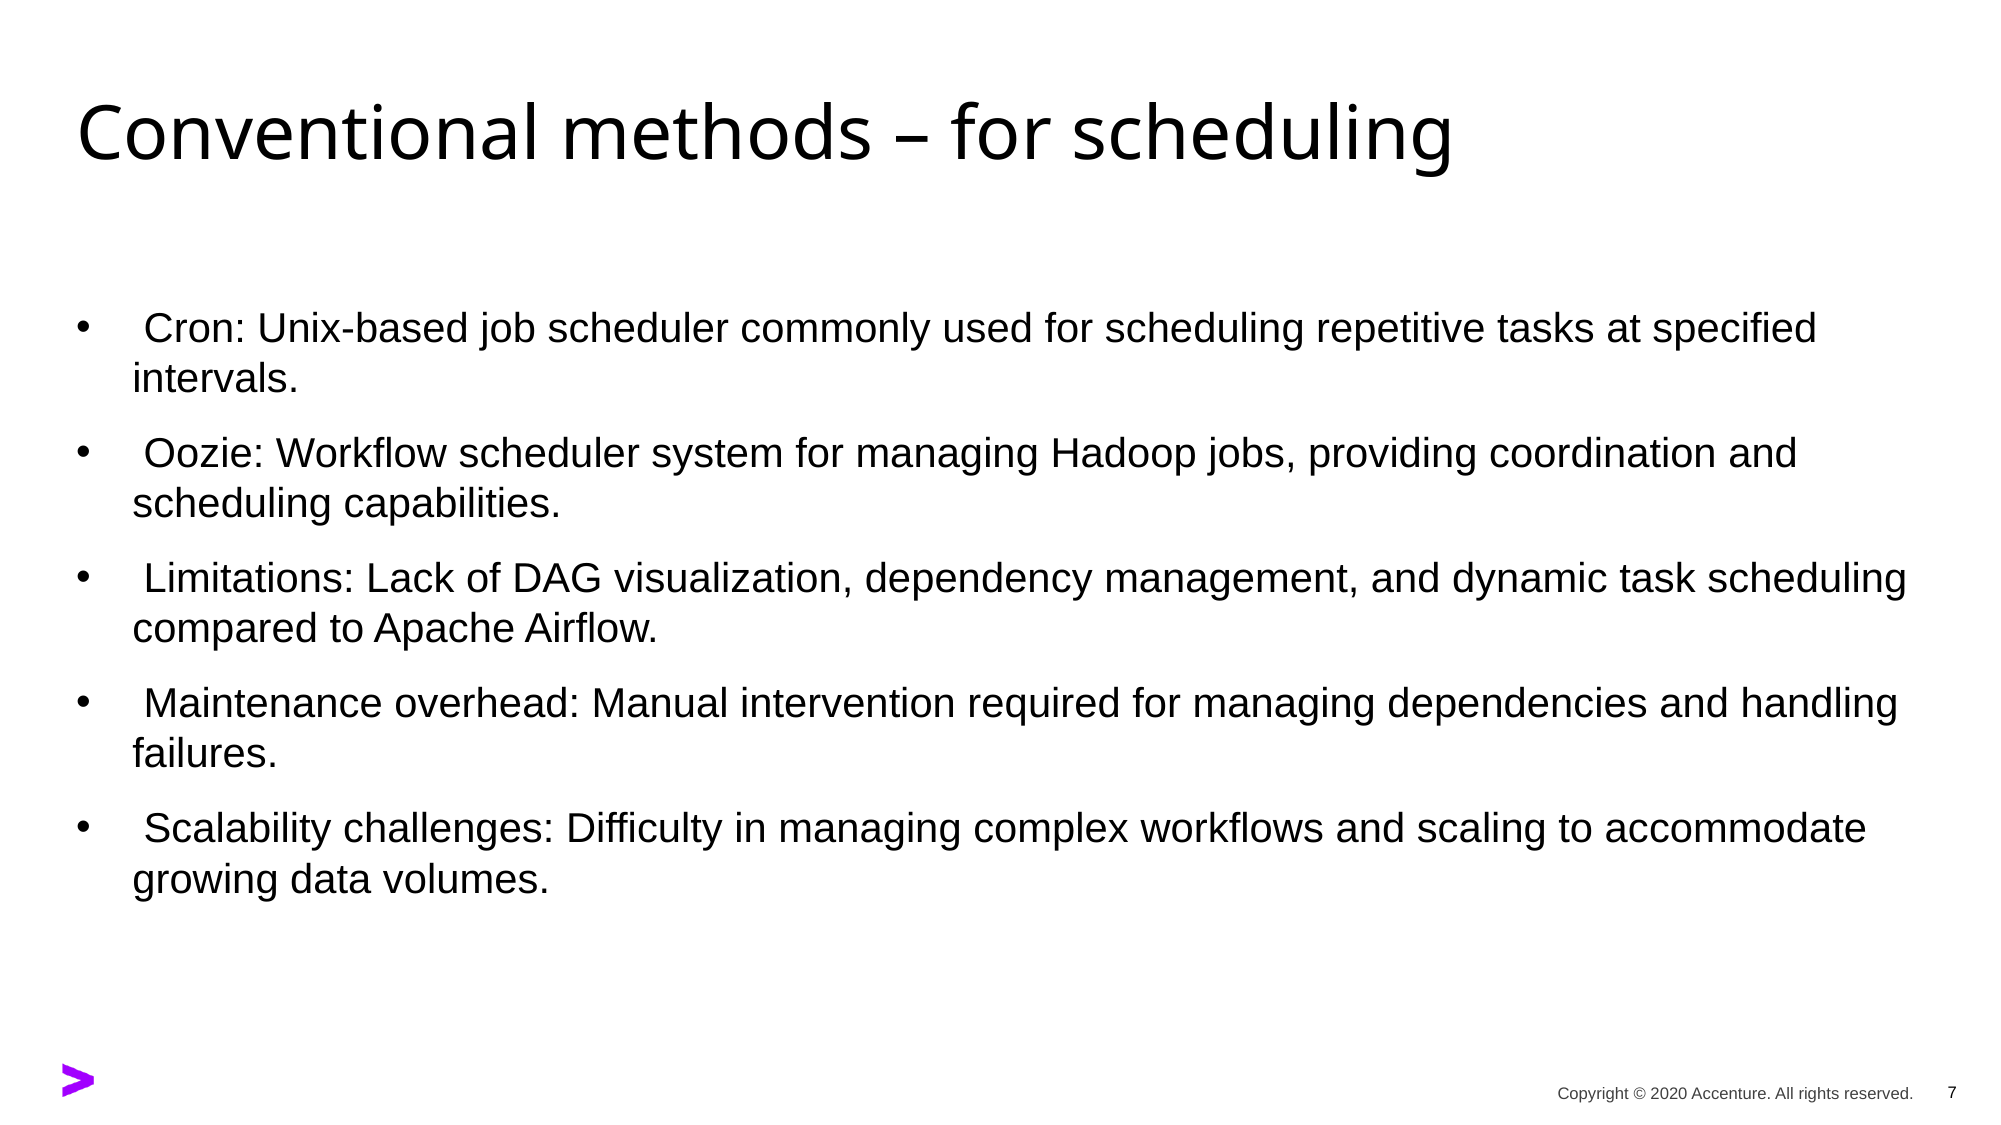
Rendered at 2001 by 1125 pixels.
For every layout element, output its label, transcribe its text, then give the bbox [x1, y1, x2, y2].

picture [62, 1063, 94, 1097]
slide_number 7 [1921, 1075, 1984, 1110]
list Cron: Unix-based job scheduler commonly used for scheduling repetitive tasks at specified intervals. Oozie: Workflow scheduler system for managing Hadoop jobs, providing coordination and scheduling capabilities. Limitations: Lack of DAG visualization, dependency management, and dynamic task scheduling compared to Apache Airflow. Maintenance overhead: Manual intervention required for managing dependencies and handling failures. Scalability challenges: Difficulty in managing complex workflows and scaling to accommodate growing data volumes. [61, 293, 1938, 928]
title Conventional methods – for scheduling [62, 56, 1938, 218]
